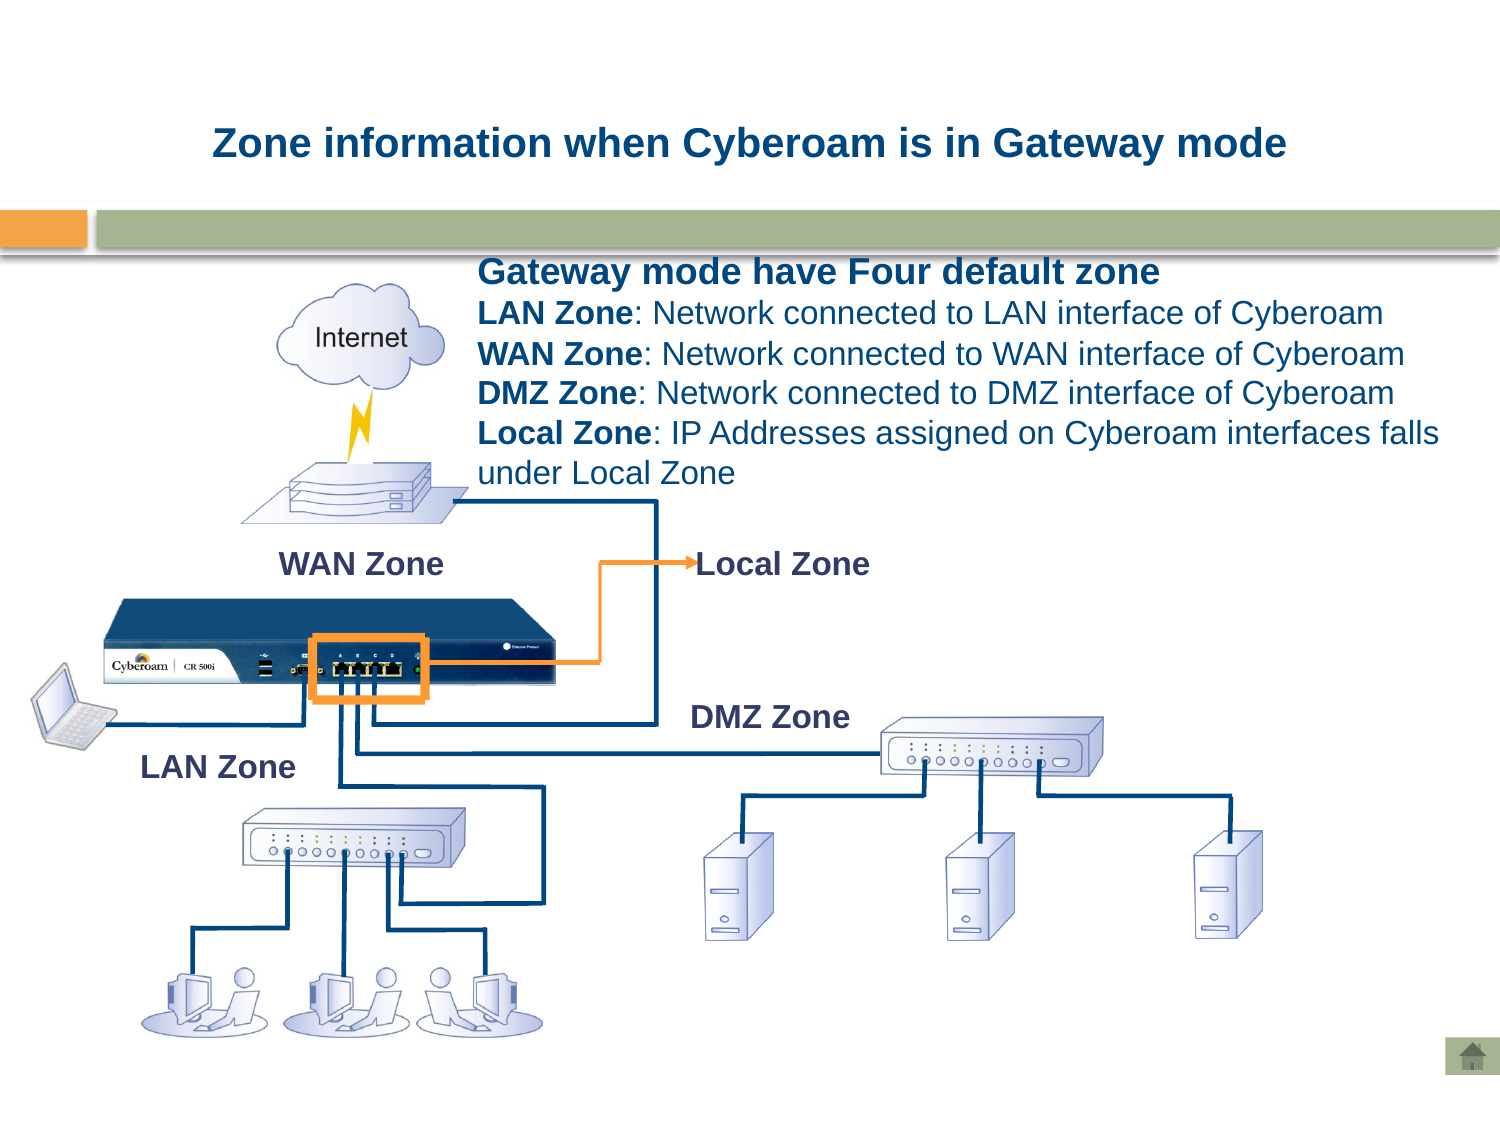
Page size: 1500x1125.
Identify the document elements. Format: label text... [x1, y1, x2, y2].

picture [242, 806, 466, 849]
text_box Gateway mode have Four default zone LAN Zone: Network connected to LAN interface of Cyberoam WAN Zone: Network connected to WAN interface of Cyberoam DMZ Zone: Network connected to DMZ interface of Cyberoam Local Zone: IP Addresses assigned on Cyberoam interfaces falls under Local Zone [462, 239, 1475, 499]
text_box WAN Zone [263, 535, 460, 584]
text_box LAN Zone [125, 737, 312, 793]
text_box [1445, 1037, 1500, 1075]
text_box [703, 716, 1263, 942]
picture [240, 283, 470, 524]
picture [30, 585, 562, 751]
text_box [141, 849, 543, 1038]
text_box Zone information when Cyberoam is in Gateway mode [0, 108, 1500, 174]
text_box DMZ Zone [675, 687, 866, 743]
text_box Local Zone [680, 534, 886, 590]
